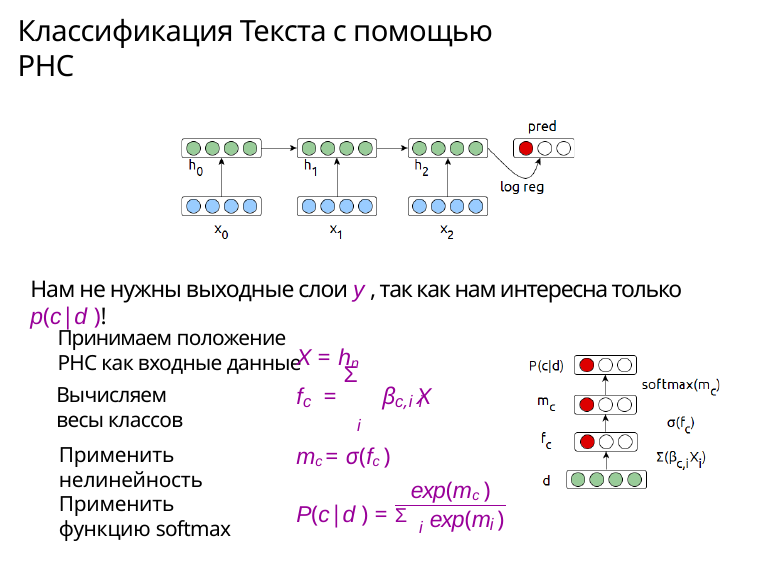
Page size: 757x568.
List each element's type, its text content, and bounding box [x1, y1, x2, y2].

text_box Применить функцию softmax [56, 488, 264, 541]
text_box exp(m ) [427, 502, 508, 532]
text_box X = hn [294, 338, 368, 371]
text_box mc = σ(fc ) [294, 437, 406, 470]
text_box Принимаем положение РНС как входные данные [55, 322, 304, 375]
text_box i [417, 515, 426, 537]
title Классификация Текста с помощью РНС [15, 9, 541, 108]
text_box Вычисляем весы классов [54, 380, 205, 433]
text_box exp(mc ) [408, 471, 493, 504]
text_box [181, 120, 575, 239]
text_box c c,i i [301, 389, 436, 411]
text_box P(c|d ) = Σ [294, 486, 422, 530]
text_box [529, 355, 720, 489]
text_box Нам не нужны выходные слои y , так как нам интересна только p(c|d )! [28, 272, 728, 330]
text_box f = β X [294, 379, 432, 437]
text_box Применить нелинейность [56, 439, 218, 488]
text_box Σ [341, 357, 379, 379]
